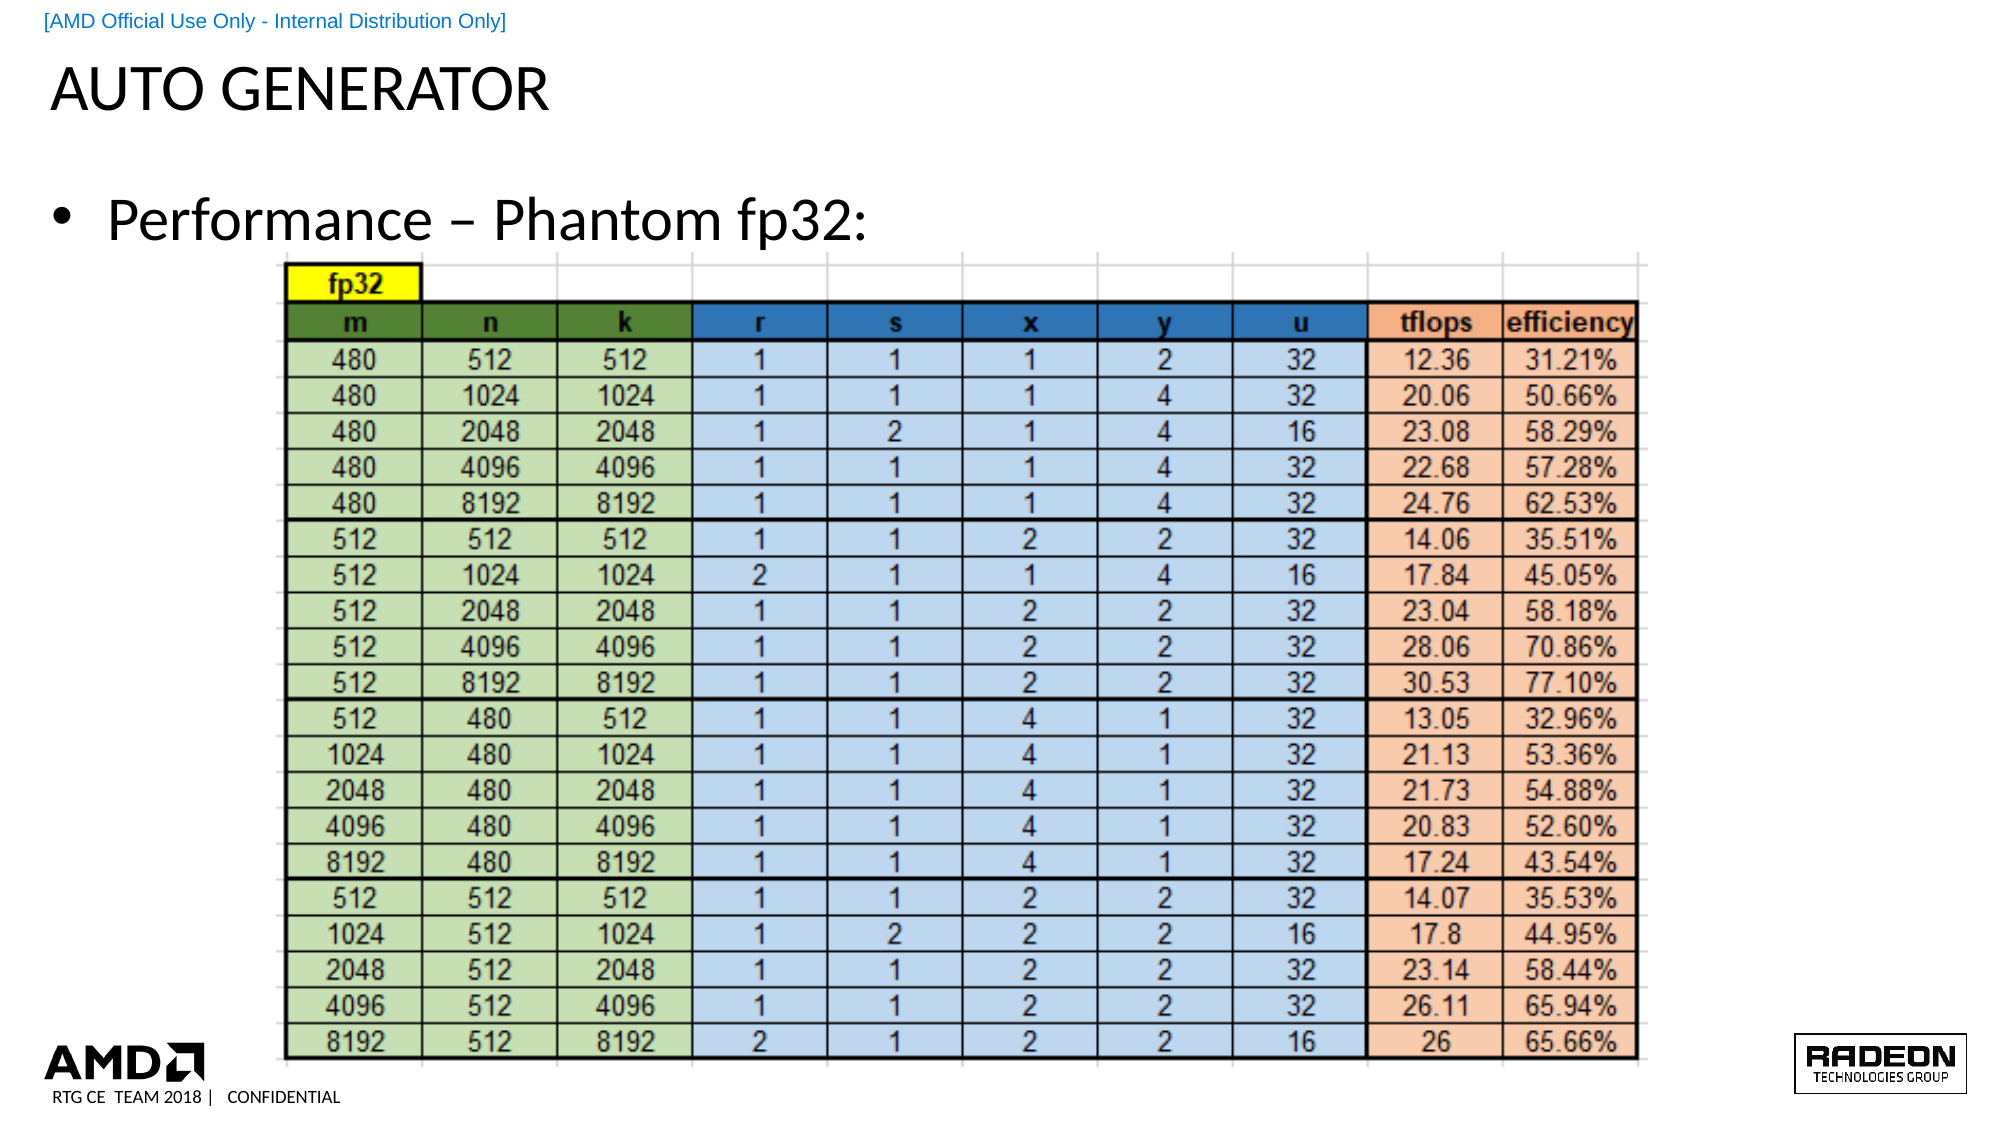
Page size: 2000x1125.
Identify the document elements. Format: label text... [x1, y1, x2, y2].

title Auto generator [50, 45, 1956, 124]
picture [1794, 1033, 1967, 1094]
picture [276, 251, 1649, 1067]
list Performance – Phantom fp32: [51, 170, 1912, 1002]
